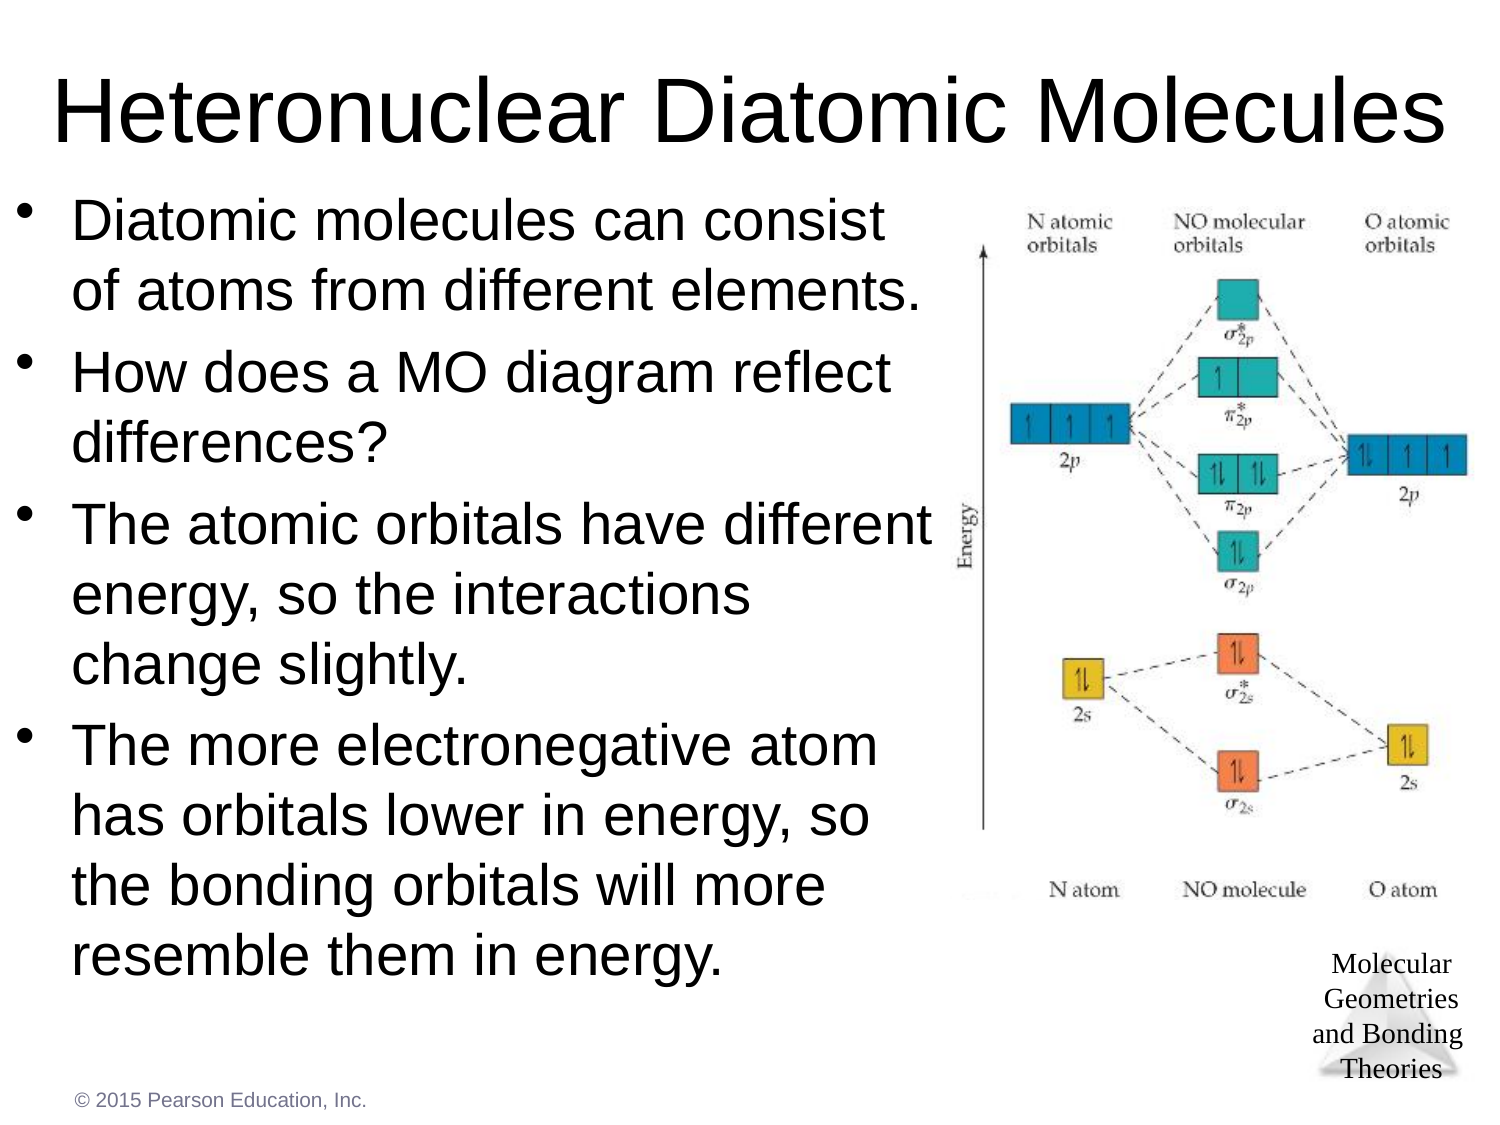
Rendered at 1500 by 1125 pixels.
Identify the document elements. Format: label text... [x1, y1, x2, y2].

title Heteronuclear Diatomic Molecules [0, 12, 1500, 200]
list Diatomic molecules can consist of atoms from different elements. How does a MO diagram reflect differences? The atomic orbitals have different energy, so the interactions change slightly. The more electronegative atom has orbitals lower in energy, so the bonding orbitals will more resemble them in energy. [0, 174, 950, 1000]
picture [949, 205, 1500, 1125]
